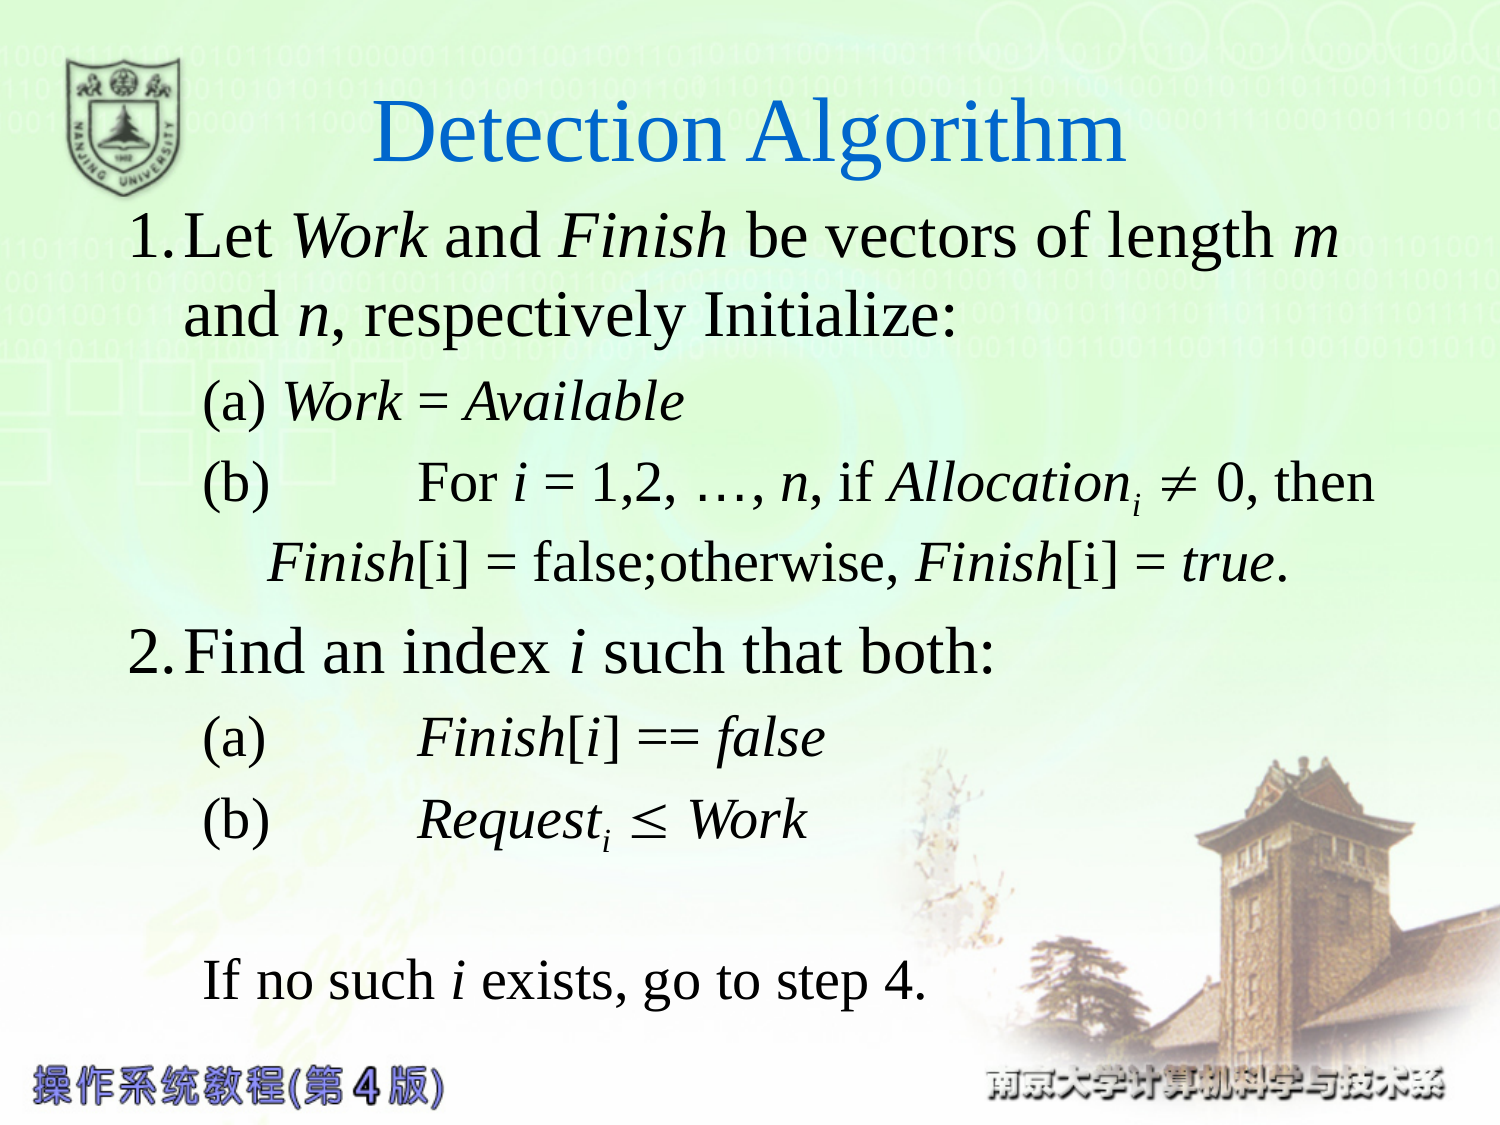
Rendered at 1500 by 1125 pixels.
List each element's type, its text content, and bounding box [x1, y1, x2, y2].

picture [0, 0, 1500, 1125]
title Detection Algorithm [112, 31, 1388, 182]
list 1. Let Work and Finish be vectors of length m and n, respectively Initialize: (a) Work = Available (b) For i = 1,2, …, n, if Allocationi  0, then Finish[i] = false;otherwise, Finish[i] = true. 2. Find an index i such that both: (a) Finish[i] == false (b) Requesti  Work If no such i exists, go to step 4. [112, 182, 1424, 1071]
